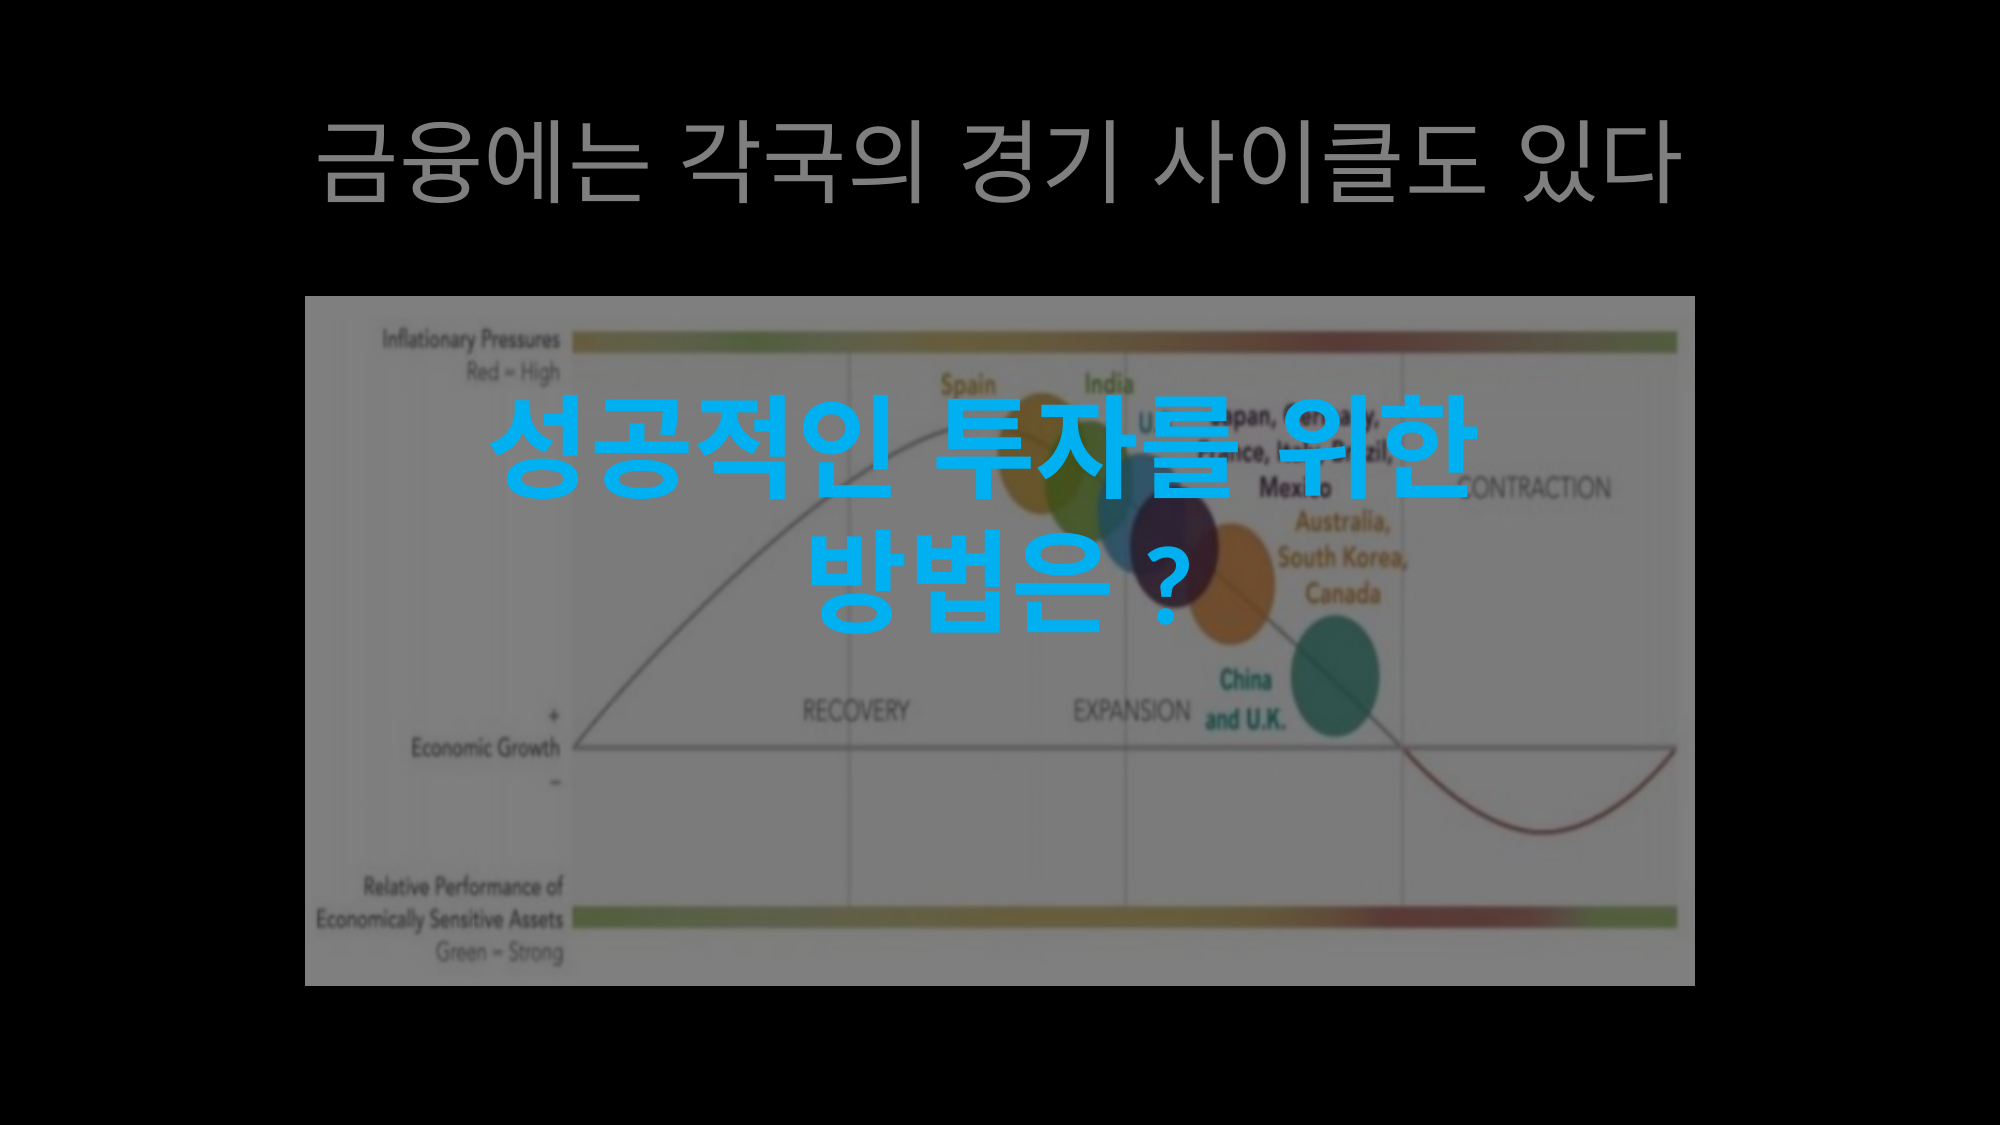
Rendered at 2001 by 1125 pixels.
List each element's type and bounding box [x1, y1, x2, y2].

text_box [0, 0, 2000, 1125]
picture [305, 296, 1695, 986]
